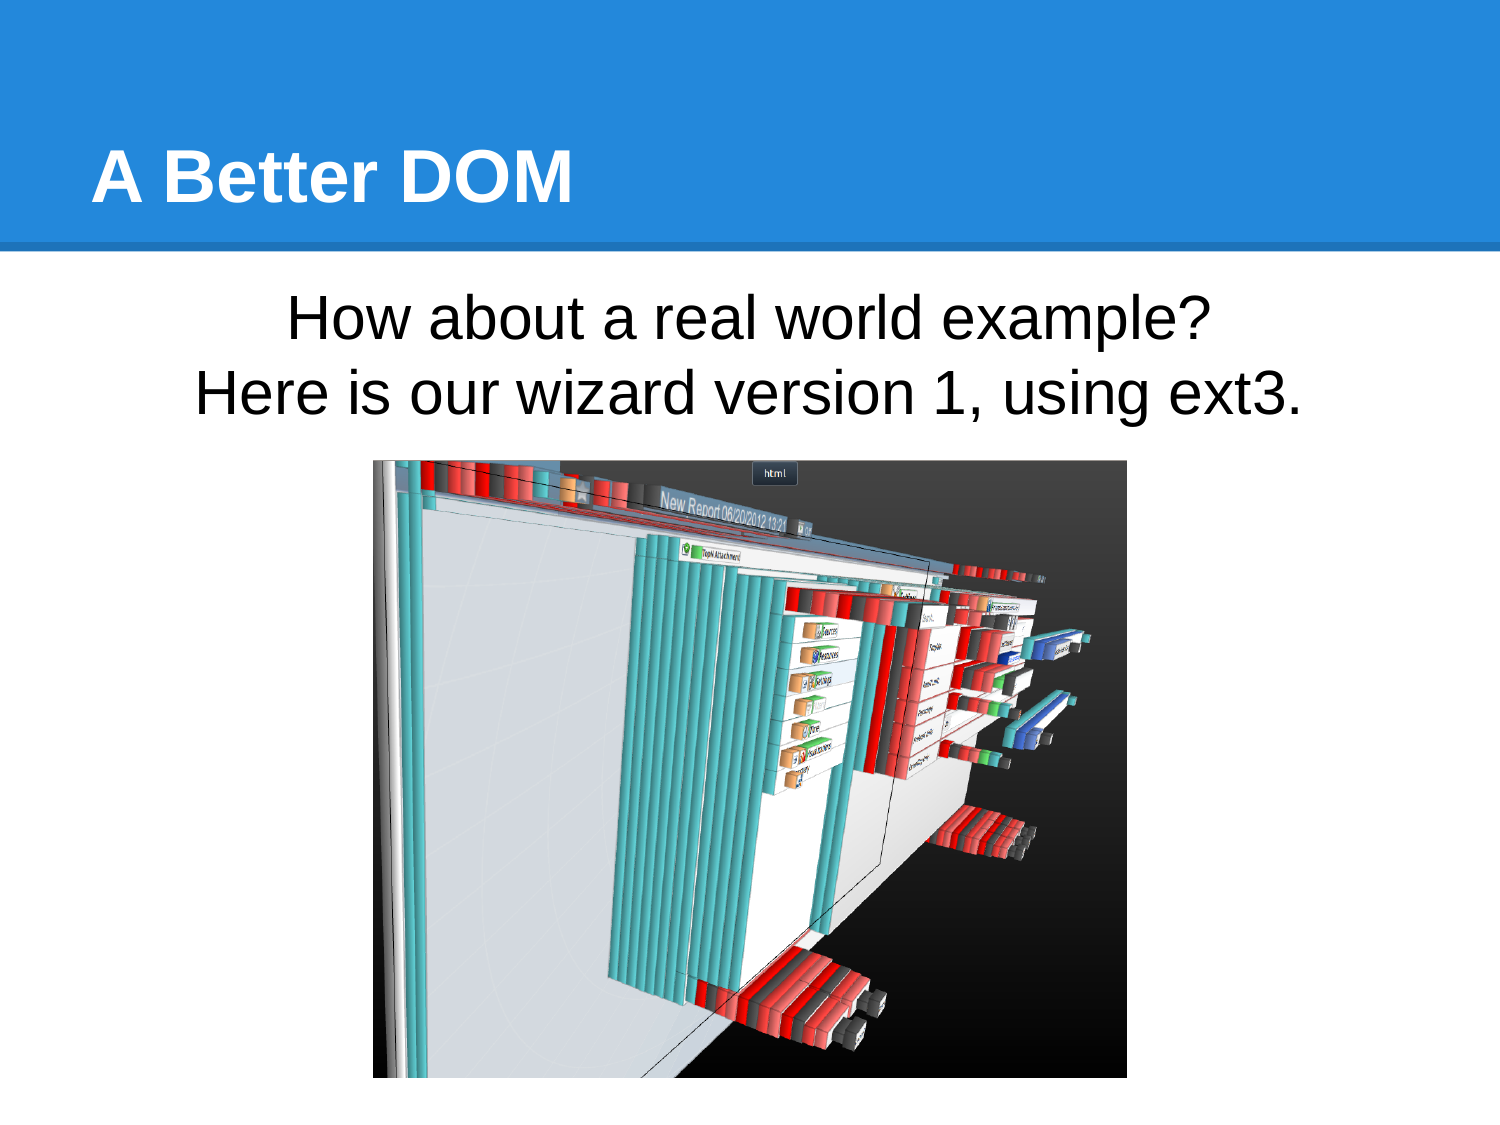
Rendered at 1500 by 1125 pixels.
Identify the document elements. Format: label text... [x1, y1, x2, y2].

picture [373, 459, 1127, 1078]
title A Better DOM [75, 45, 1425, 233]
list How about a real world example? Here is our wizard version 1, using ext3. [75, 262, 1425, 1078]
